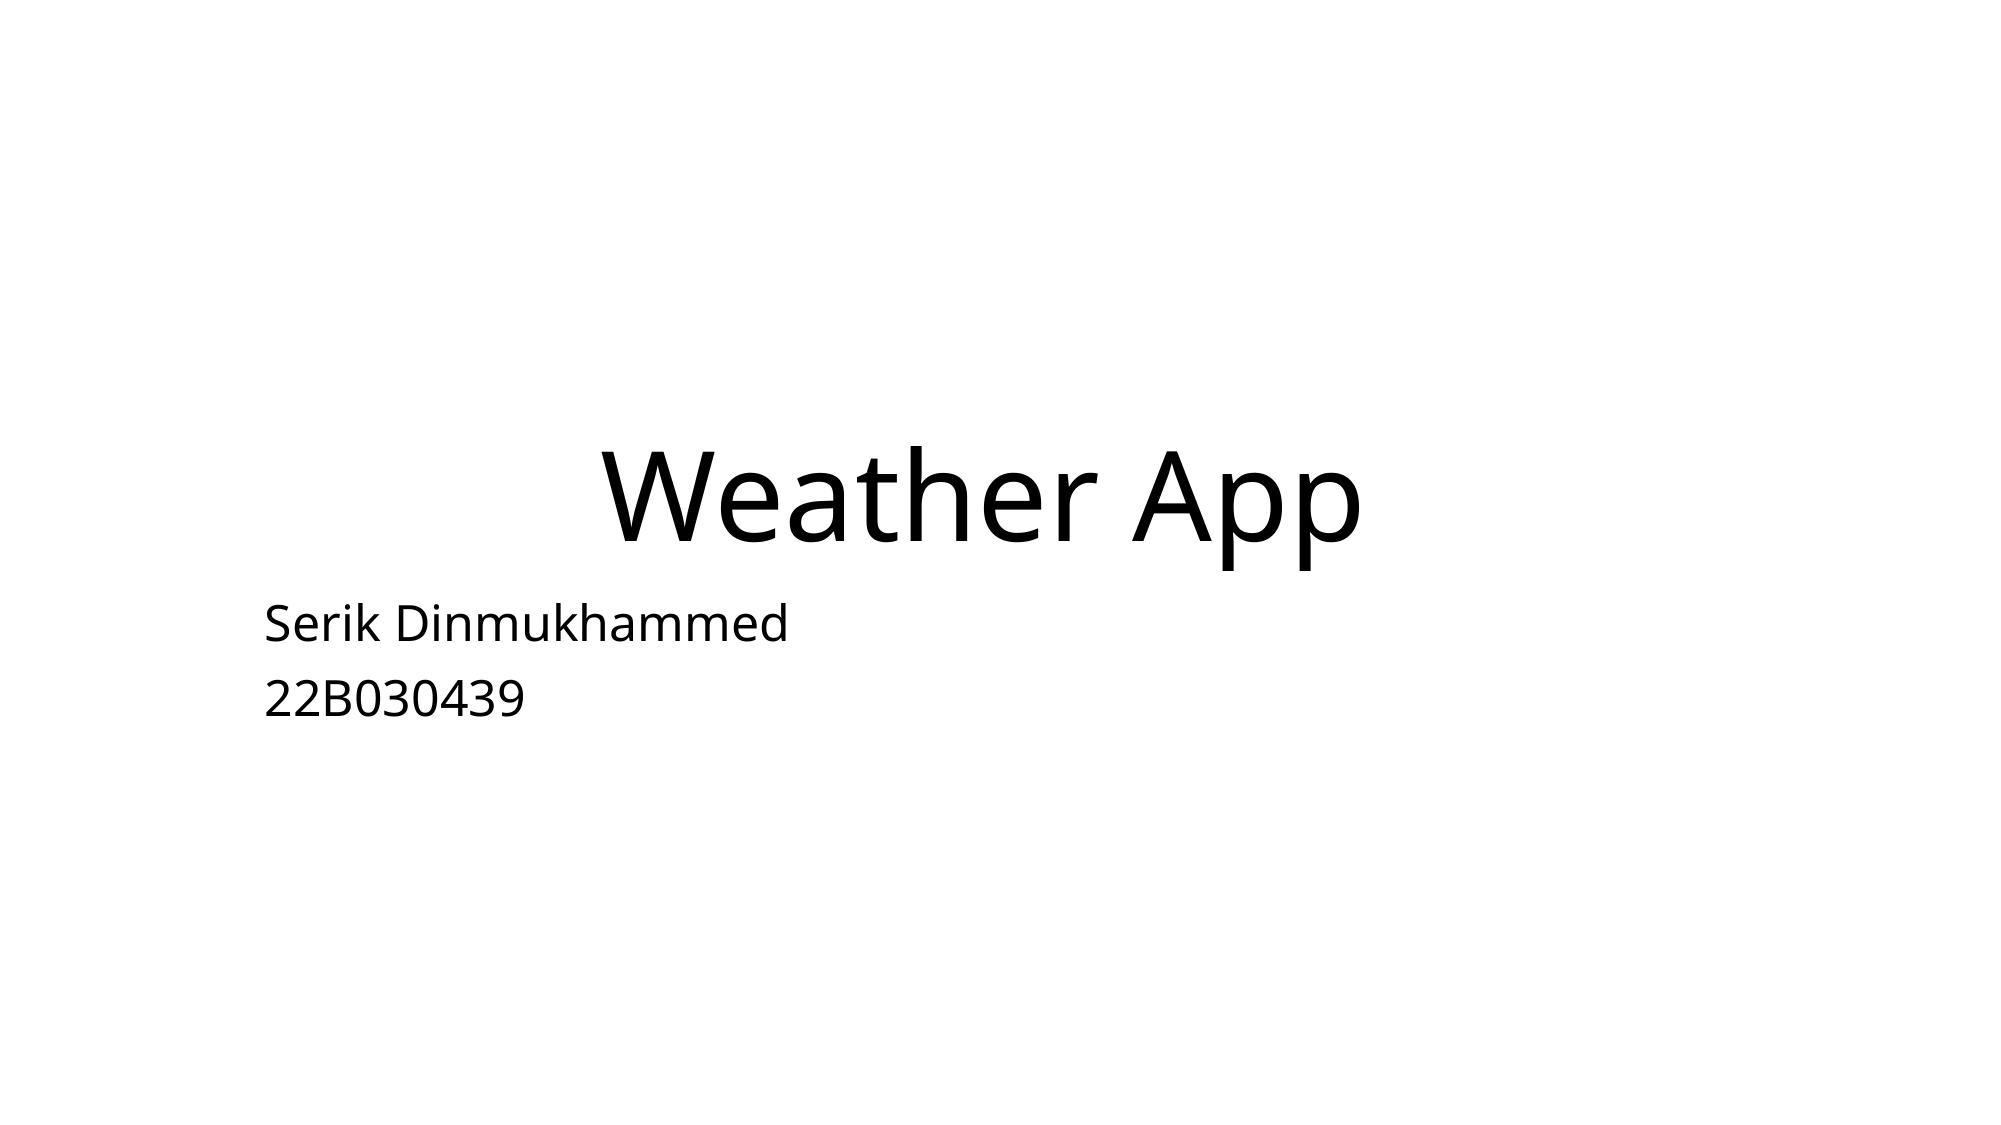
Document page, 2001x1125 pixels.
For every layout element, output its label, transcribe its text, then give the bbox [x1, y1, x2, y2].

subtitle Serik Dinmukhammed 22B030439 [249, 590, 1750, 863]
title Weather App [249, 184, 1750, 576]
